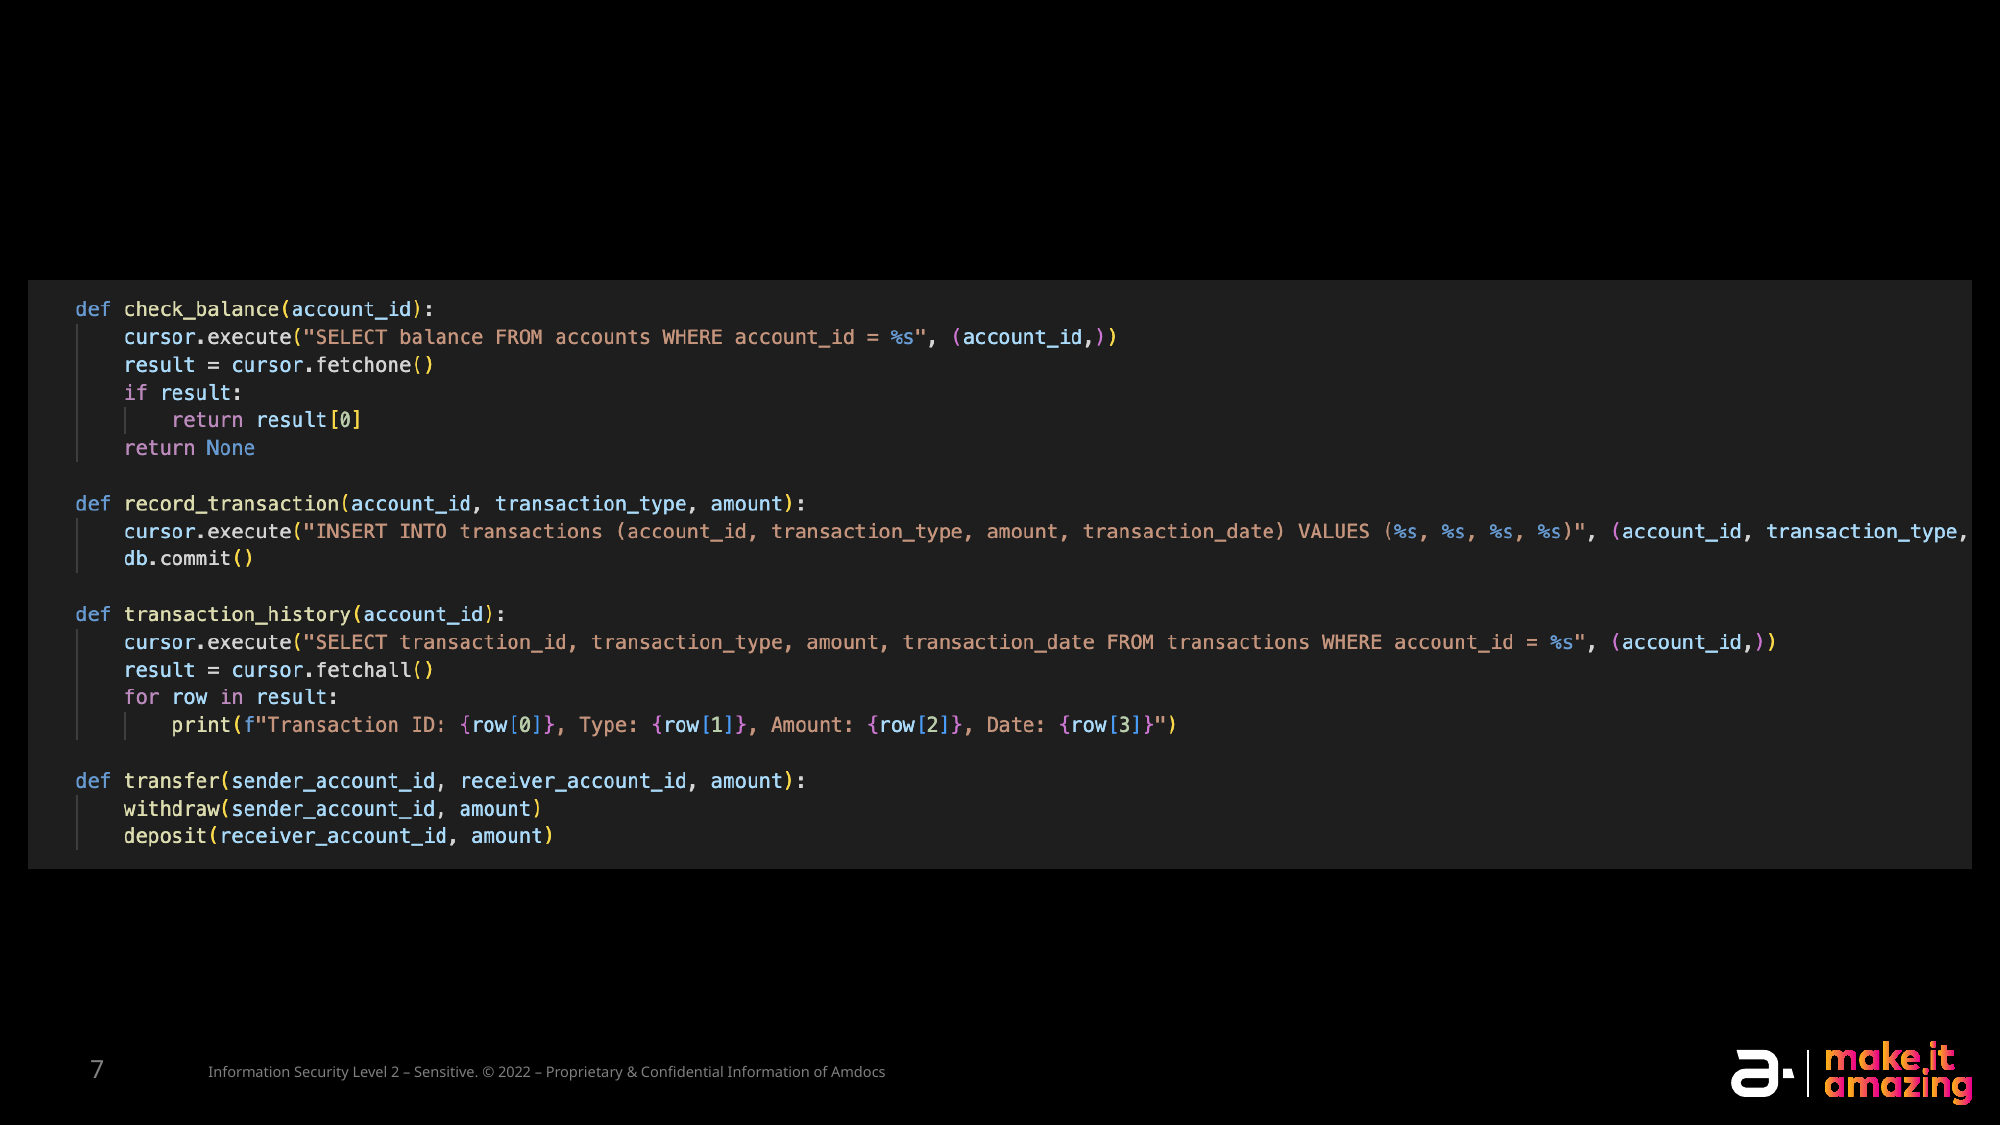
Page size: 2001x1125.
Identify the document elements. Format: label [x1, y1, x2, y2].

picture [28, 280, 1972, 869]
